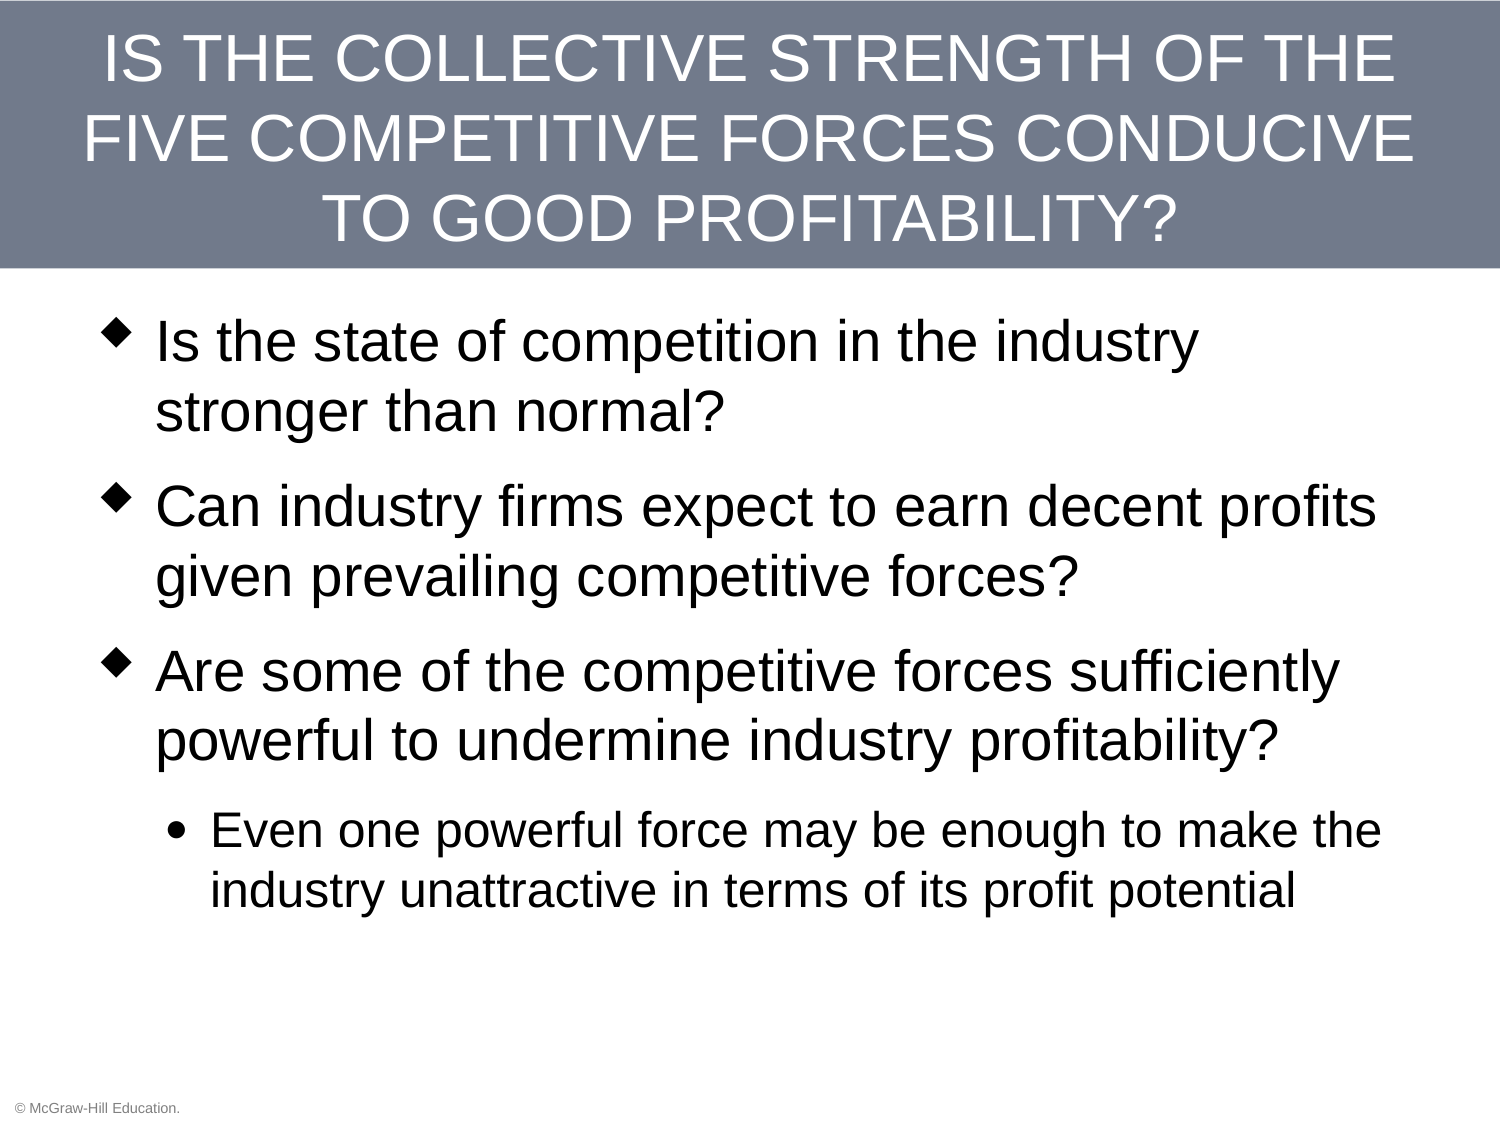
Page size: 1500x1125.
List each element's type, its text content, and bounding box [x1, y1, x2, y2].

list Is the state of competition in the industry stronger than normal? Can industry firms expect to earn decent profits given prevailing competitive forces? Are some of the competitive forces sufficiently powerful to undermine industry profitability? Even one powerful force may be enough to make the industry unattractive in terms of its profit potential [82, 294, 1417, 1053]
title IS THE COLLECTIVE STRENGTH OF THE FIVE COMPETITIVE FORCES CONDUCIVE TO GOOD PROFITABILITY? [0, 0, 1500, 269]
